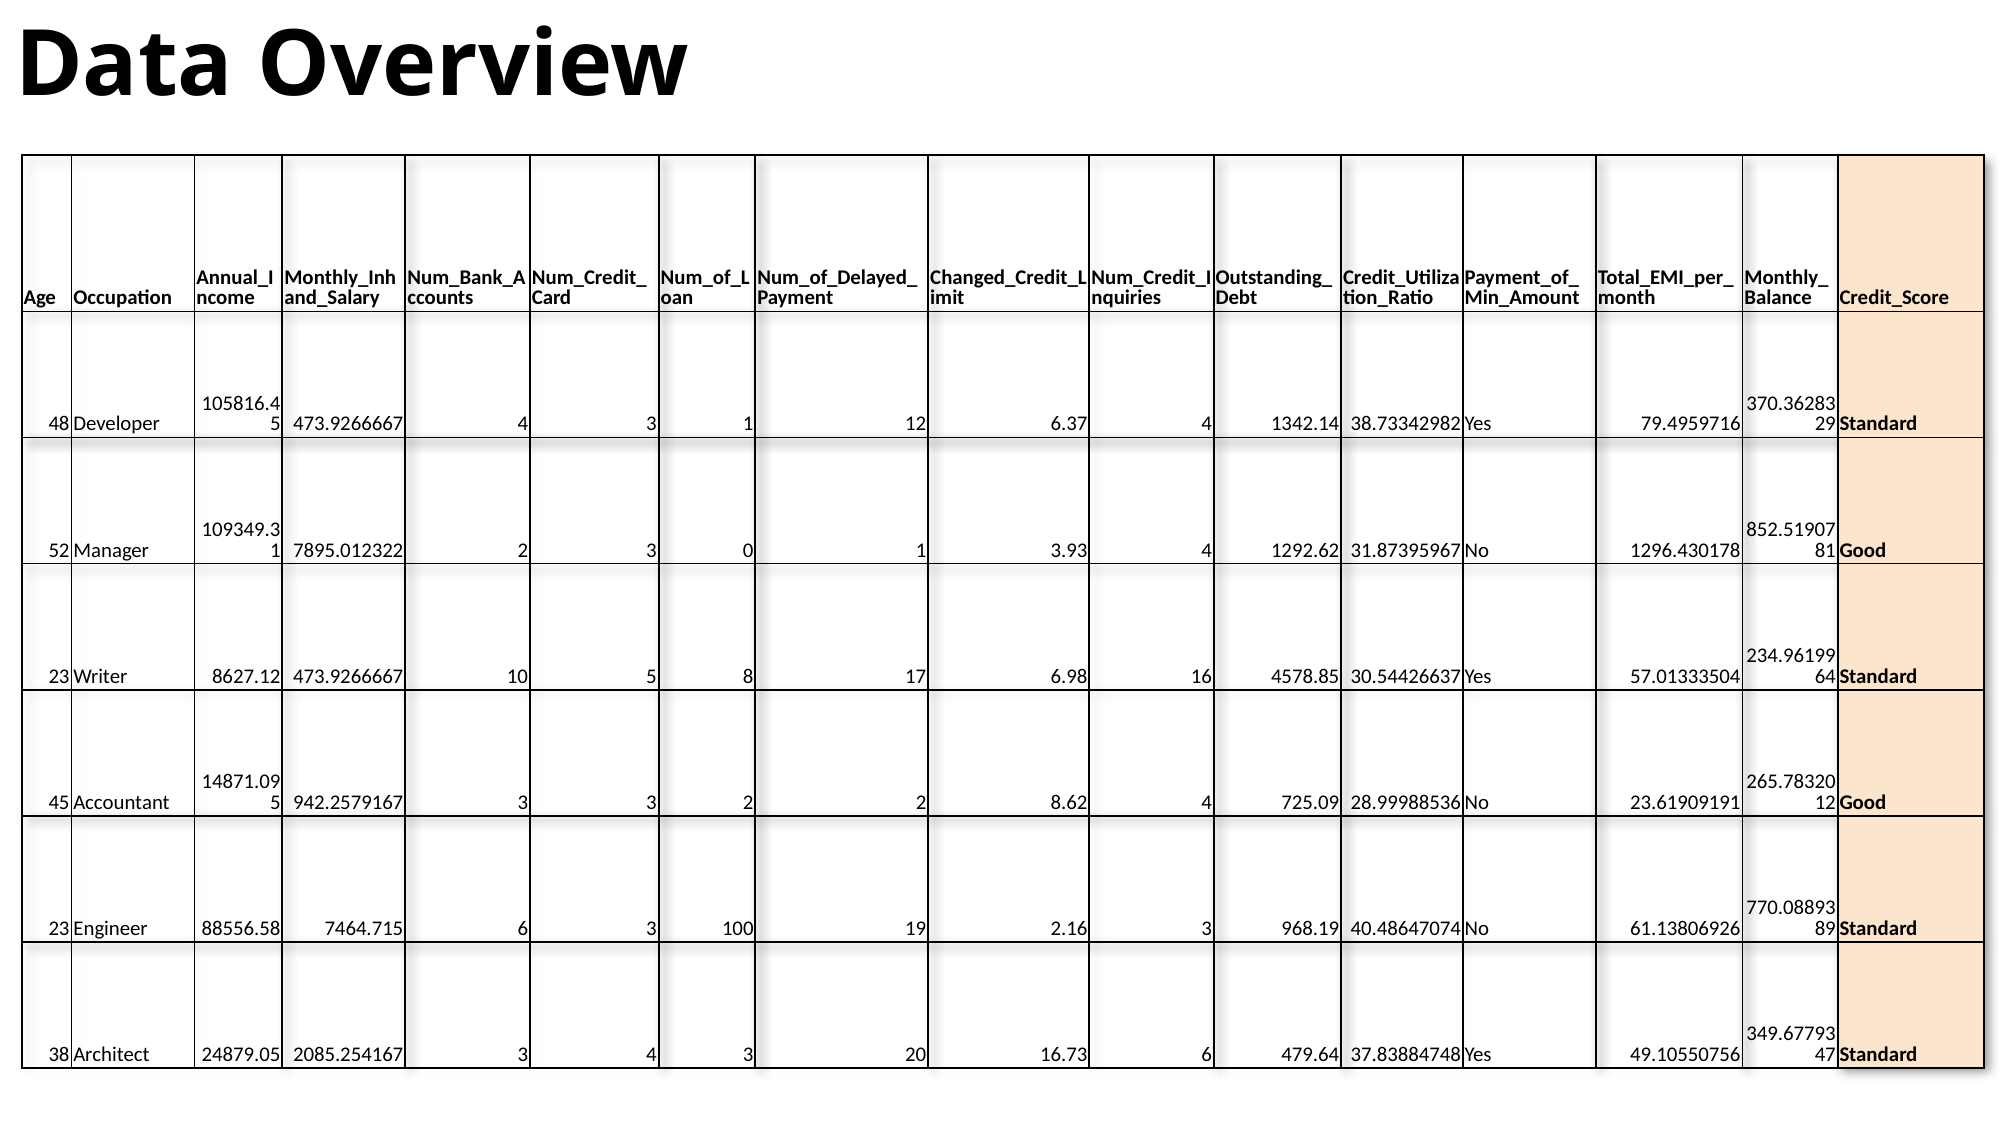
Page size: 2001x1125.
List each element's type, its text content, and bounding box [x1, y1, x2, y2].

table_cell 8 [660, 564, 754, 689]
table_cell 3 [1090, 817, 1213, 941]
table_cell 2.16 [929, 817, 1088, 941]
table_cell 109349.31 [195, 438, 281, 563]
table_cell 3 [531, 691, 658, 815]
table_cell 4 [1090, 312, 1213, 437]
table_header Credit_Utilization_Ratio [1342, 156, 1462, 311]
table_cell 6.98 [929, 564, 1088, 689]
table_cell 37.83884748 [1342, 943, 1462, 1067]
table_cell 79.4959716 [1597, 312, 1742, 437]
table_header Num_of_Loan [660, 156, 754, 311]
table_cell 1296.430178 [1597, 438, 1742, 563]
table_cell Manager [72, 438, 194, 563]
table_cell Standard [1839, 312, 1983, 437]
table_cell 0 [660, 438, 754, 563]
table_cell 370.3628329 [1743, 312, 1837, 437]
table_cell 4578.85 [1215, 564, 1340, 689]
table_cell 7464.715 [283, 817, 404, 941]
table_cell 17 [756, 564, 927, 689]
table_cell 14871.095 [195, 691, 281, 815]
table_cell 45 [23, 691, 71, 815]
table_cell Standard [1839, 943, 1983, 1067]
table_header Monthly_Balance [1743, 156, 1837, 311]
table_cell 31.87395967 [1342, 438, 1462, 563]
table_cell 770.0889389 [1743, 817, 1837, 941]
table_cell 265.7832012 [1743, 691, 1837, 815]
table_header Num_Credit_Inquiries [1090, 156, 1213, 311]
table_cell 8627.12 [195, 564, 281, 689]
table_cell 61.13806926 [1597, 817, 1742, 941]
table_cell No [1464, 438, 1595, 563]
table_header Num_of_Delayed_Payment [756, 156, 927, 311]
table_cell 473.9266667 [283, 312, 404, 437]
table_cell Yes [1464, 564, 1595, 689]
table_cell 38.73342982 [1342, 312, 1462, 437]
table_cell 3.93 [929, 438, 1088, 563]
table_cell 4 [1090, 438, 1213, 563]
table_header Changed_Credit_Limit [929, 156, 1088, 311]
table_cell 2085.254167 [283, 943, 404, 1067]
table_cell 349.6779347 [1743, 943, 1837, 1067]
table_cell 479.64 [1215, 943, 1340, 1067]
table_cell 49.10550756 [1597, 943, 1742, 1067]
table_cell 4 [406, 312, 529, 437]
table_cell 28.99988536 [1342, 691, 1462, 815]
table_cell 1292.62 [1215, 438, 1340, 563]
table_header Outstanding_Debt [1215, 156, 1340, 311]
table_cell 2 [660, 691, 754, 815]
table_cell 1 [660, 312, 754, 437]
table_cell 4 [531, 943, 658, 1067]
table_cell 19 [756, 817, 927, 941]
table_header Payment_of_Min_Amount [1464, 156, 1595, 311]
table_cell 8.62 [929, 691, 1088, 815]
table_cell 2 [756, 691, 927, 815]
table_cell 3 [531, 817, 658, 941]
table_cell 100 [660, 817, 754, 941]
table_cell 473.9266667 [283, 564, 404, 689]
table_cell 30.54426637 [1342, 564, 1462, 689]
table_cell 57.01333504 [1597, 564, 1742, 689]
table_header Occupation [72, 156, 194, 311]
table_cell No [1464, 691, 1595, 815]
table_cell 6.37 [929, 312, 1088, 437]
table_cell Good [1839, 438, 1983, 563]
table_header Num_Credit_Card [531, 156, 658, 311]
table_cell No [1464, 817, 1595, 941]
table_cell Good [1839, 691, 1983, 815]
table_cell 23.61909191 [1597, 691, 1742, 815]
table_cell 234.9619964 [1743, 564, 1837, 689]
table_cell Standard [1839, 817, 1983, 941]
table_cell 48 [23, 312, 71, 437]
table_cell 3 [406, 691, 529, 815]
table_cell 3 [660, 943, 754, 1067]
table_cell 16.73 [929, 943, 1088, 1067]
table_cell 24879.05 [195, 943, 281, 1067]
table_cell 3 [406, 943, 529, 1067]
table_cell 3 [531, 312, 658, 437]
table_cell Accountant [72, 691, 194, 815]
table_cell 942.2579167 [283, 691, 404, 815]
table_cell 40.48647074 [1342, 817, 1462, 941]
table_cell Standard [1839, 564, 1983, 689]
table_cell 88556.58 [195, 817, 281, 941]
table_header Annual_Income [195, 156, 281, 311]
table_cell 5 [531, 564, 658, 689]
table_cell 725.09 [1215, 691, 1340, 815]
table_cell 23 [23, 817, 71, 941]
table_cell 852.5190781 [1743, 438, 1837, 563]
table_cell 20 [756, 943, 927, 1067]
table_cell 1342.14 [1215, 312, 1340, 437]
table_header Total_EMI_per_month [1597, 156, 1742, 311]
table_cell Architect [72, 943, 194, 1067]
table_cell 3 [531, 438, 658, 563]
table_cell 10 [406, 564, 529, 689]
table_cell 6 [1090, 943, 1213, 1067]
table_cell 2 [406, 438, 529, 563]
table_cell Engineer [72, 817, 194, 941]
table_cell 52 [23, 438, 71, 563]
table_cell Yes [1464, 943, 1595, 1067]
table_cell 4 [1090, 691, 1213, 815]
table_header Monthly_Inhand_Salary [283, 156, 404, 311]
table_cell 968.19 [1215, 817, 1340, 941]
table_cell 7895.012322 [283, 438, 404, 563]
table_header Num_Bank_Accounts [406, 156, 529, 311]
table_cell 16 [1090, 564, 1213, 689]
table_cell 6 [406, 817, 529, 941]
table_cell 12 [756, 312, 927, 437]
table_cell 105816.45 [195, 312, 281, 437]
table_cell Yes [1464, 312, 1595, 437]
table_cell Developer [72, 312, 194, 437]
table_header Credit_Score [1839, 156, 1983, 311]
title Data Overview [0, 0, 1725, 174]
table_cell 1 [756, 438, 927, 563]
table_header Age [23, 156, 71, 311]
table_cell Writer [72, 564, 194, 689]
table_cell 38 [23, 943, 71, 1067]
table_cell 23 [23, 564, 71, 689]
